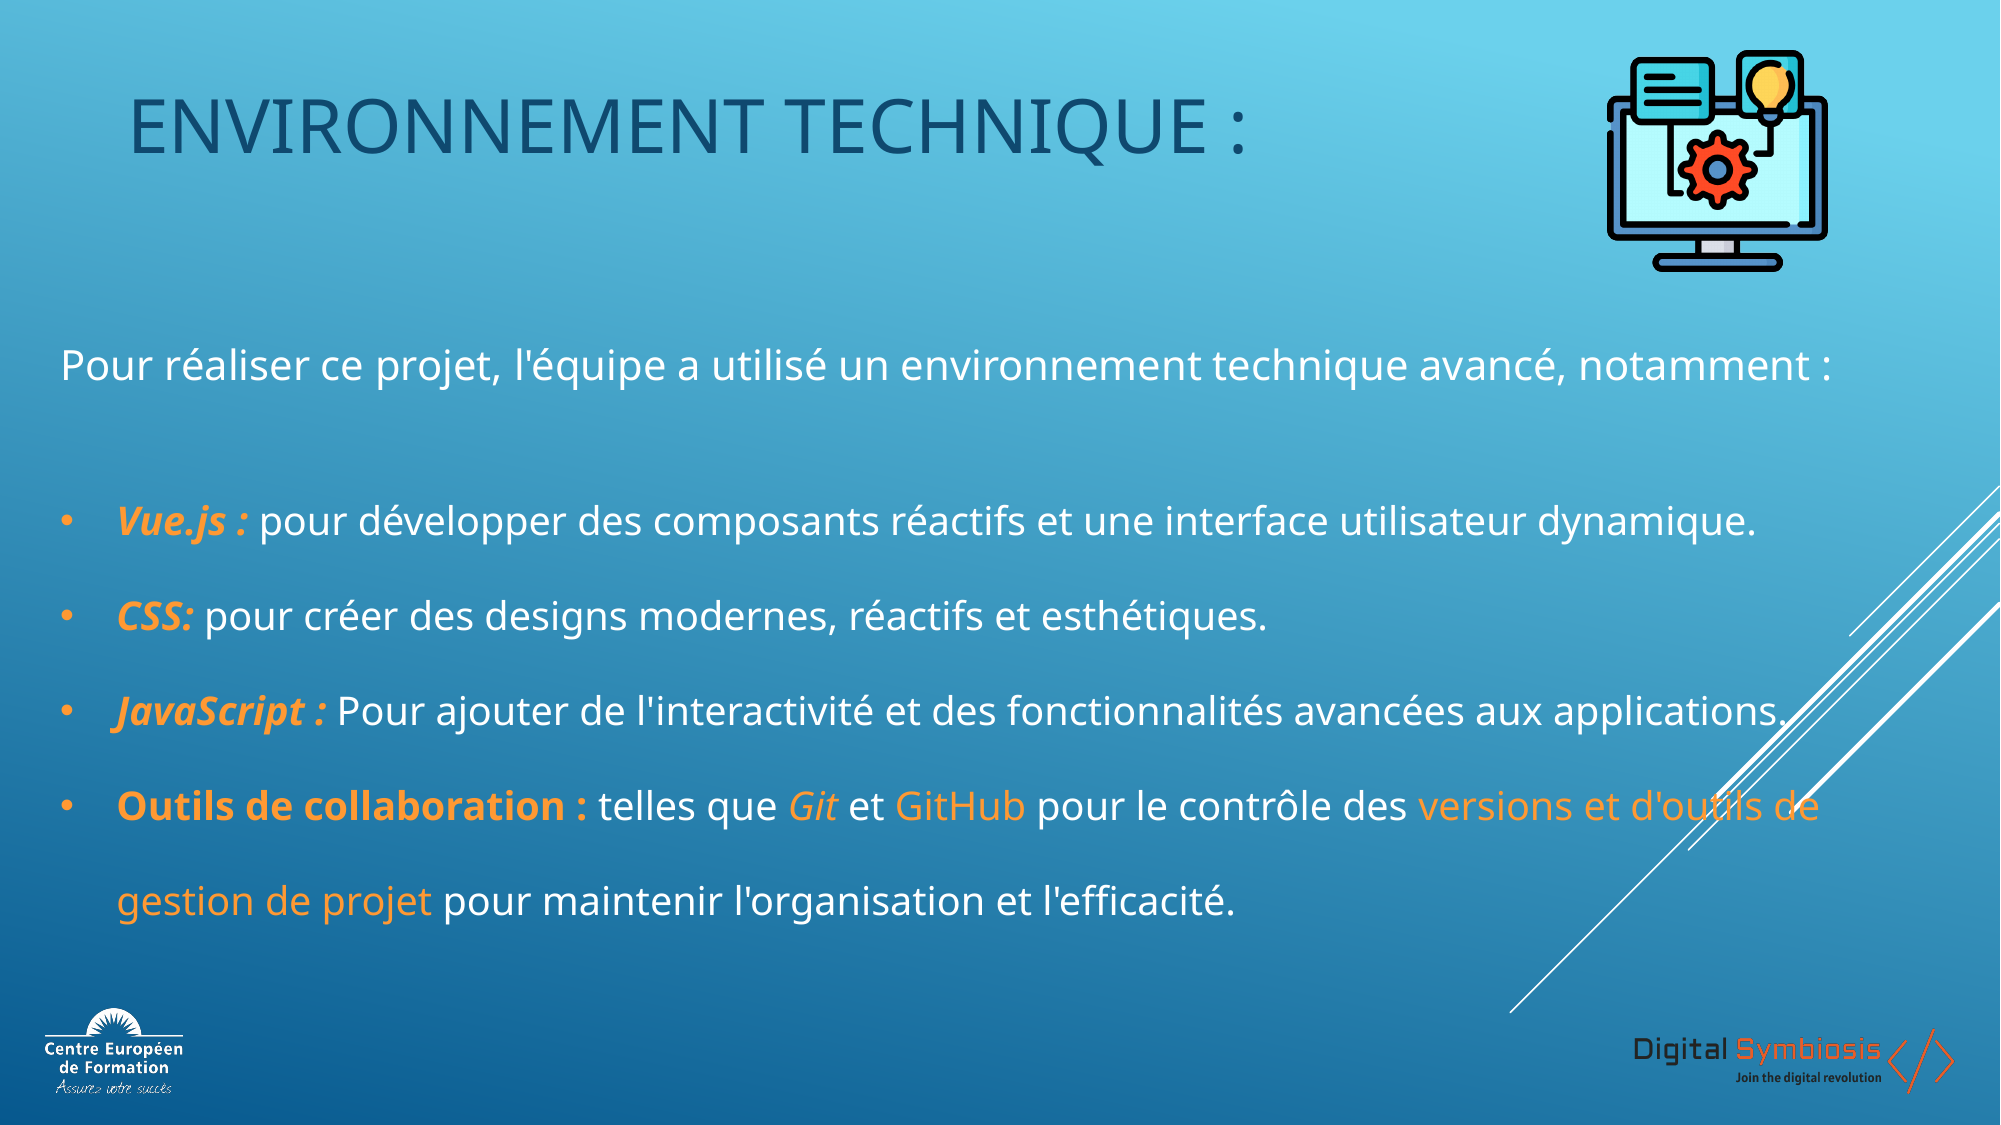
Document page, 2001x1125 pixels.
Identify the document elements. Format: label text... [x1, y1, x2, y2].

picture [45, 1007, 183, 1094]
picture [1606, 50, 1829, 272]
list Pour réaliser ce projet, l'équipe a utilisé un environnement technique avancé, notamment : [45, 268, 1929, 424]
text_box Vue.js : pour développer des composants réactifs et une interface utilisateur dynamique. CSS: pour créer des designs modernes, réactifs et esthétiques. JavaScript : Pour ajouter de l'interactivité et des fonctionnalités avancées aux applications. Outils de collaboration : telles que Git et GitHub pour le contrôle des versions et d'outils de gestion de projet pour maintenir l'organisation et l'efficacité. [45, 441, 1944, 931]
picture [1632, 1027, 1955, 1094]
title Environnement technique : [112, 0, 1513, 248]
